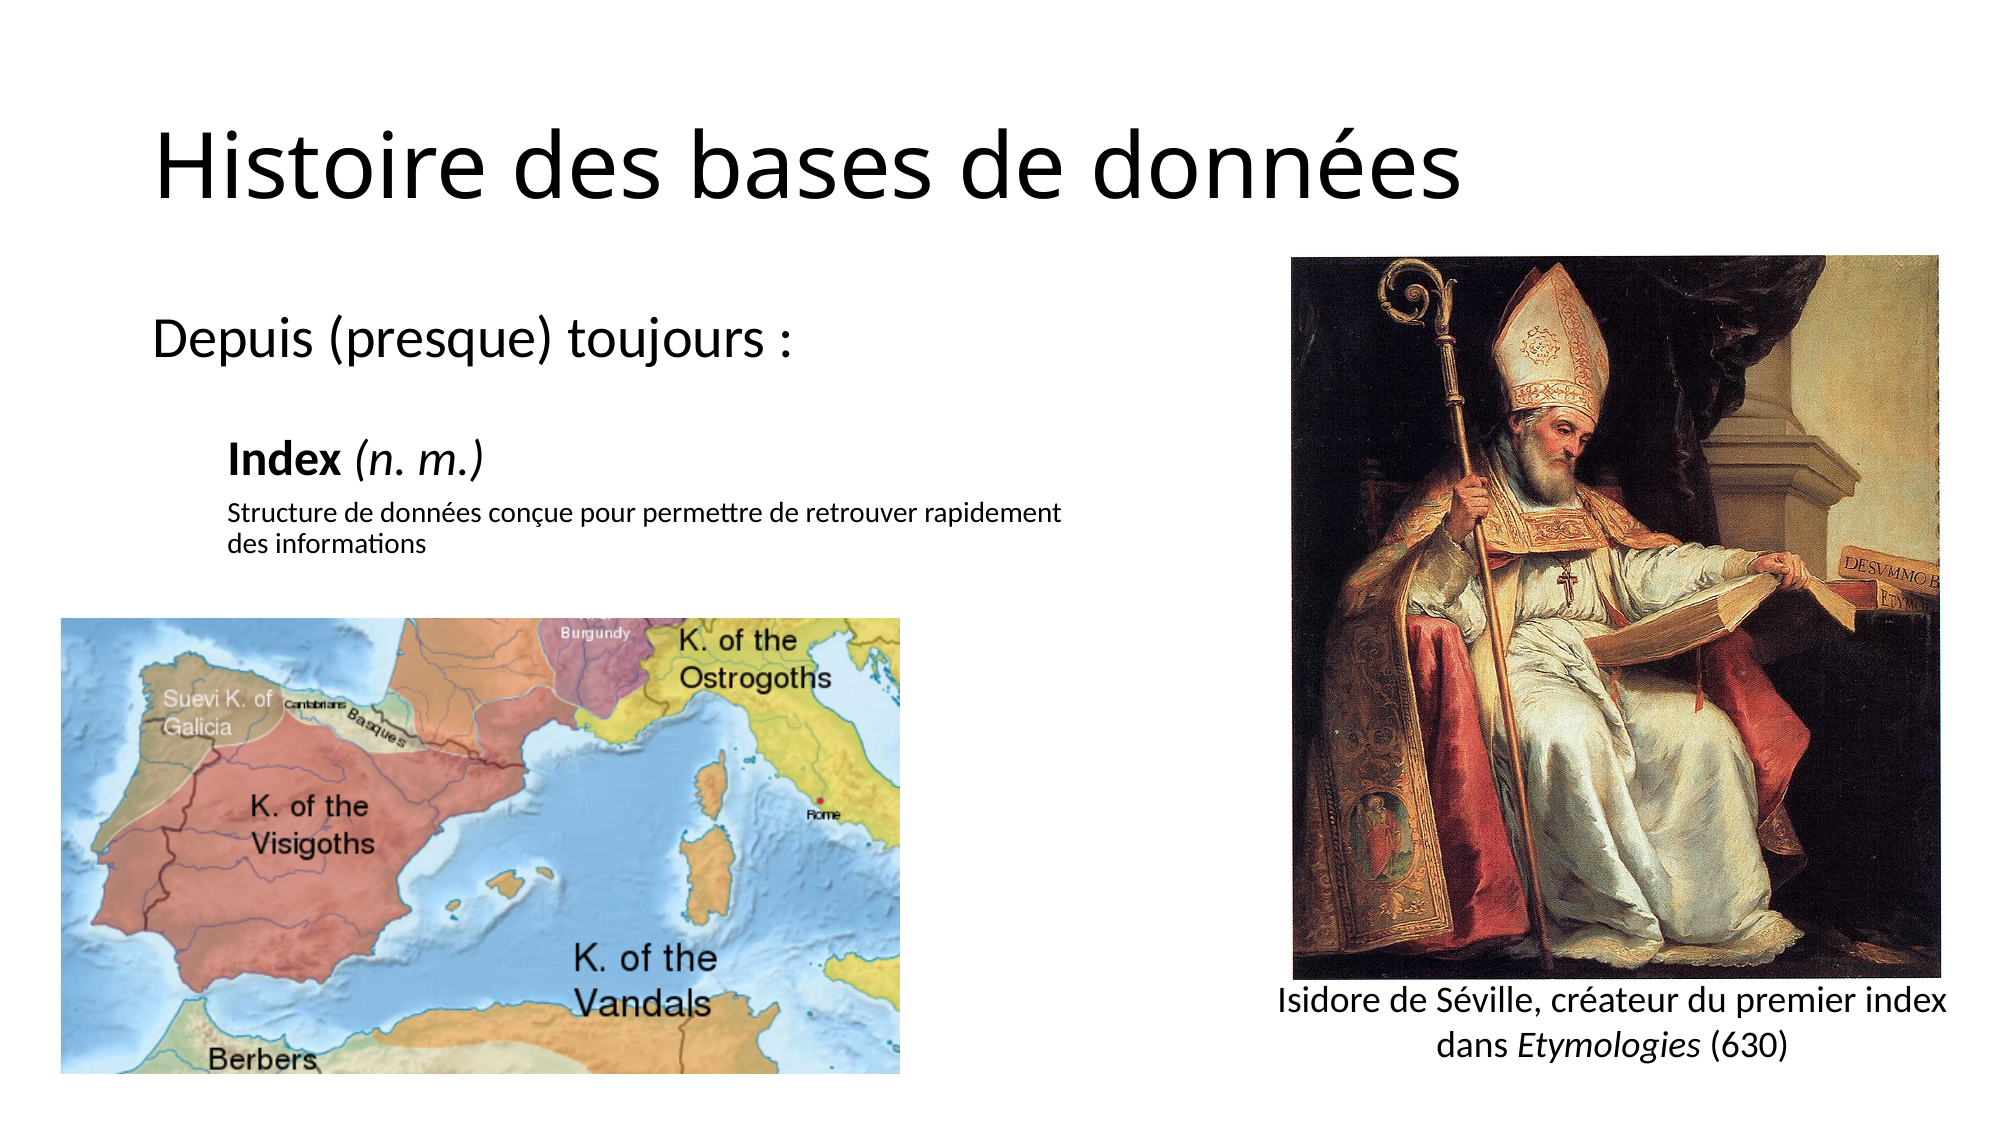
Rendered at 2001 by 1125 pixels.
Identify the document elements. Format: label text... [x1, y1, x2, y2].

title Histoire des bases de données [137, 59, 1863, 278]
picture [60, 618, 900, 1074]
list Depuis (presque) toujours : Index (n. m.) Structure de données conçue pour permettre de retrouver rapidement des informations [137, 299, 1091, 575]
picture [1291, 255, 1942, 980]
text_box Isidore de Séville, créateur du premier index dans Etymologies (630) [1225, 967, 2000, 1073]
